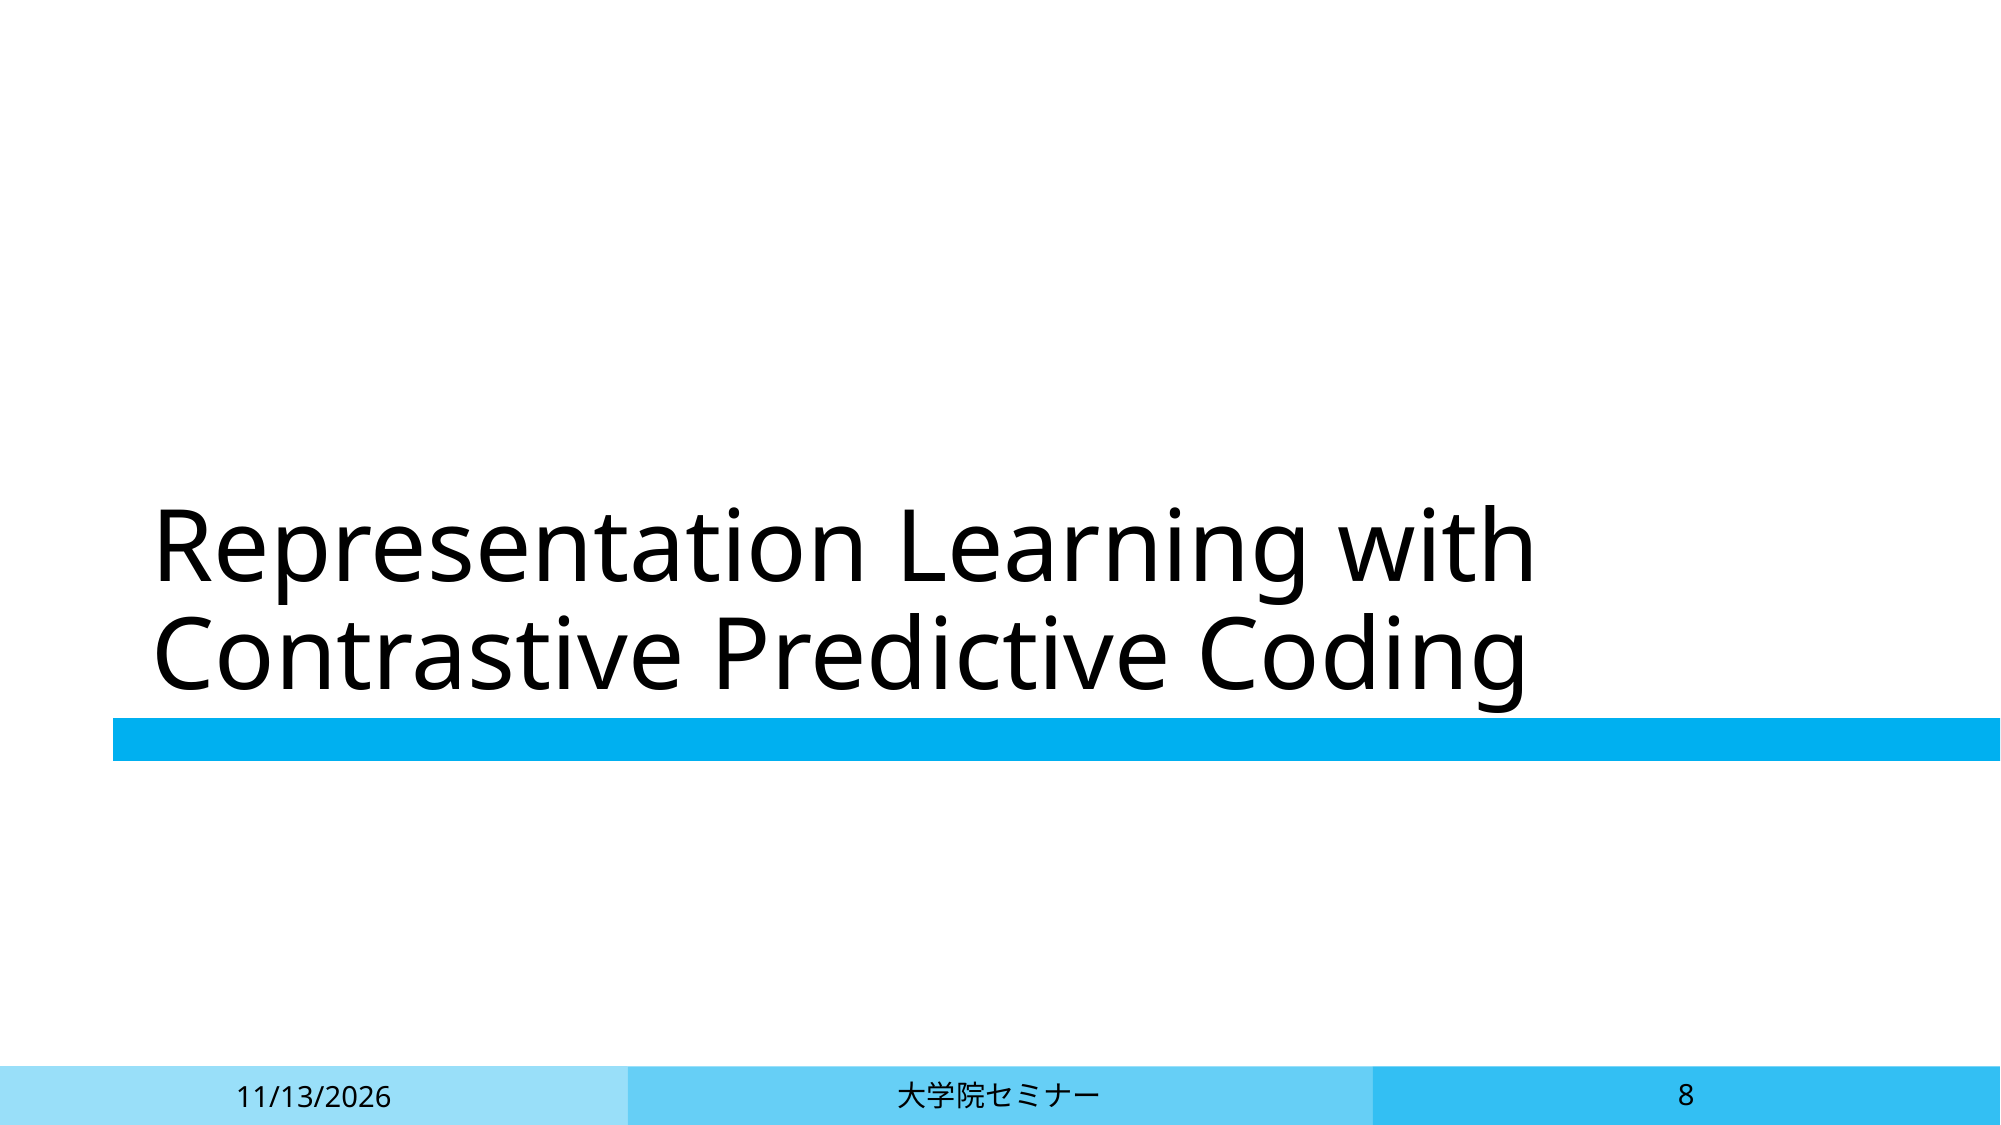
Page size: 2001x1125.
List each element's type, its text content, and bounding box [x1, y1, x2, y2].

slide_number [88, 1068, 539, 1125]
footer 大学院セミナー [662, 1065, 1338, 1125]
title Representation Learning with Contrastive Predictive Coding [136, 250, 1862, 719]
slide_number 8 [1461, 1066, 1912, 1125]
